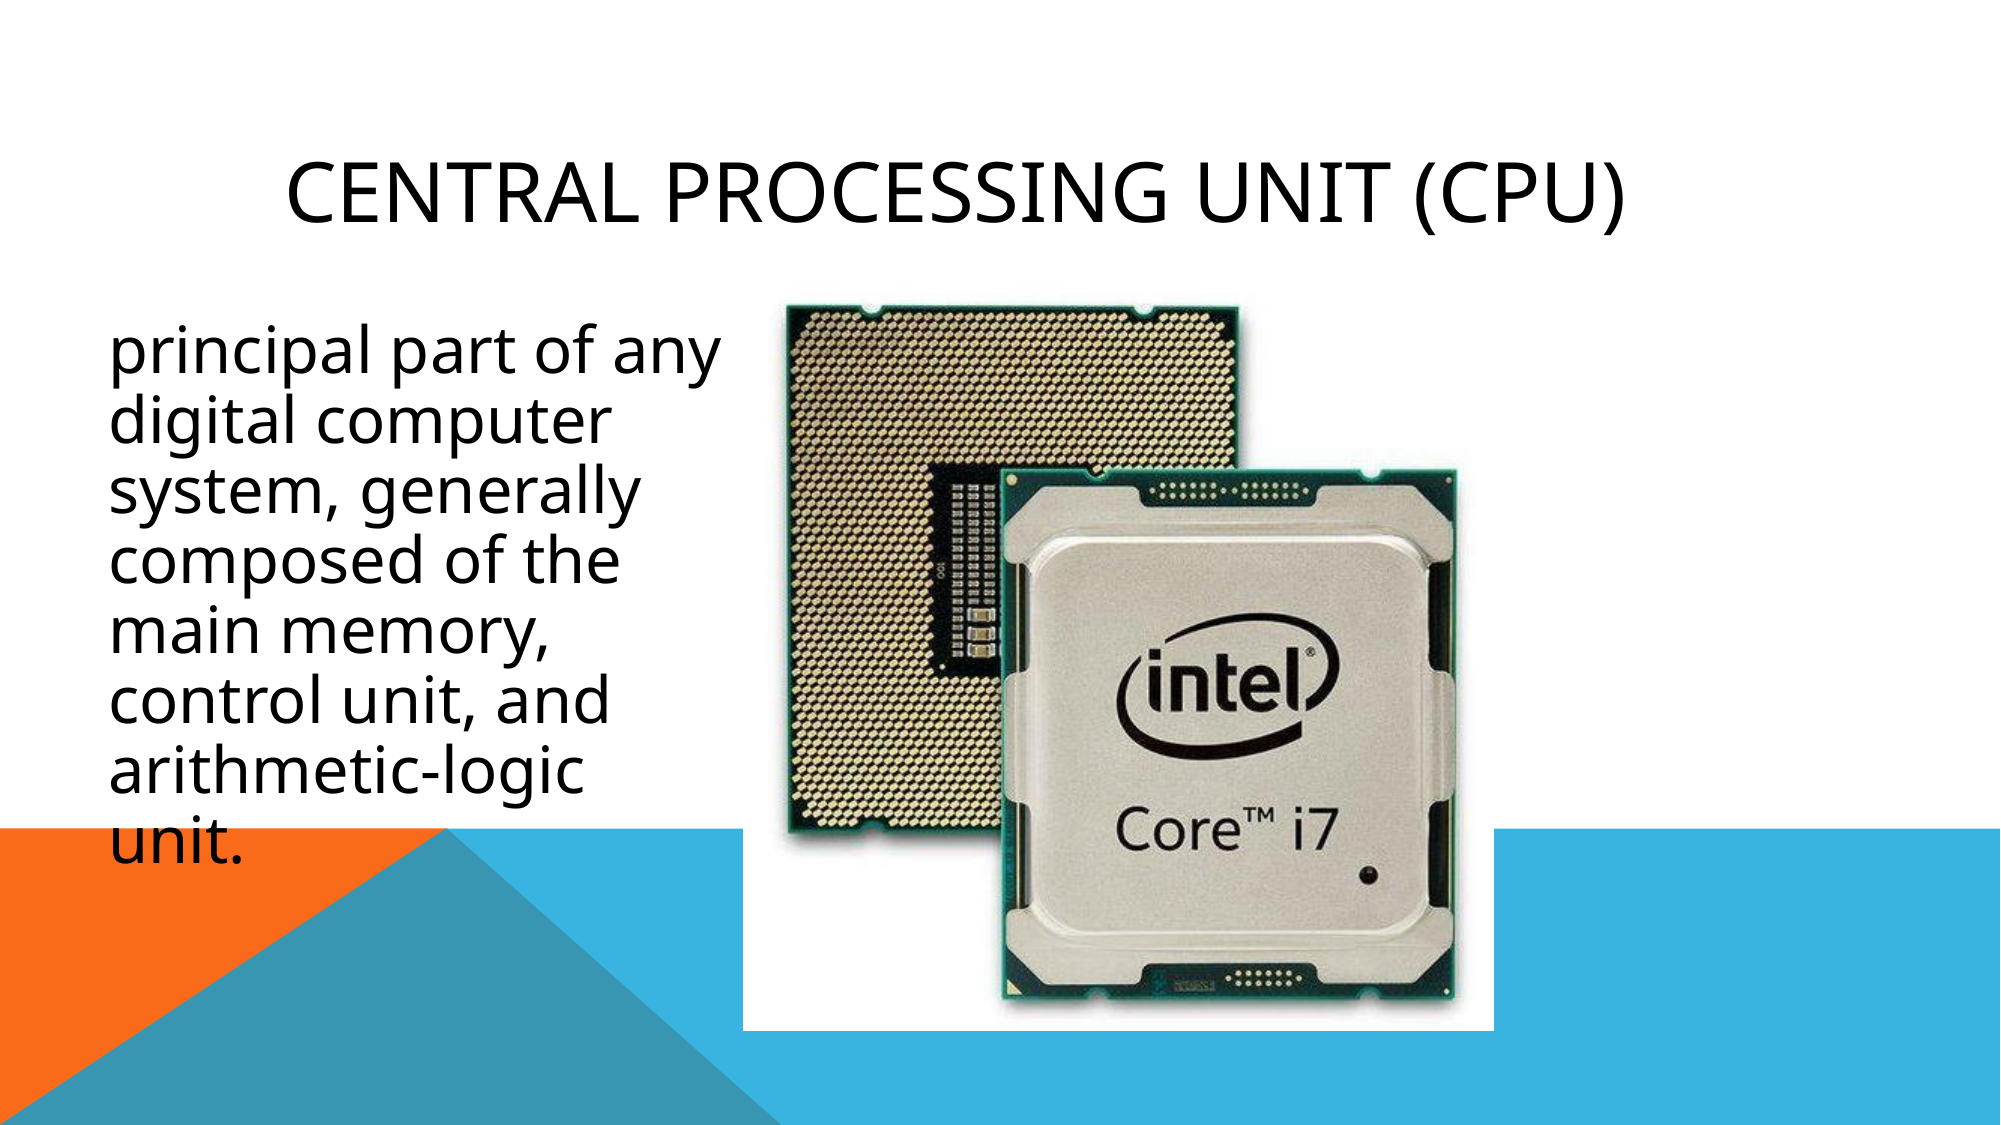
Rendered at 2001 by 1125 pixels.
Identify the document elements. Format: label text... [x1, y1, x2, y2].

text_box principal part of any digital computer system, generally composed of the main memory, control unit, and arithmetic-logic unit. [93, 285, 738, 909]
picture [743, 280, 1494, 1032]
title Central Processing Unit (CPU) [93, 97, 1819, 281]
